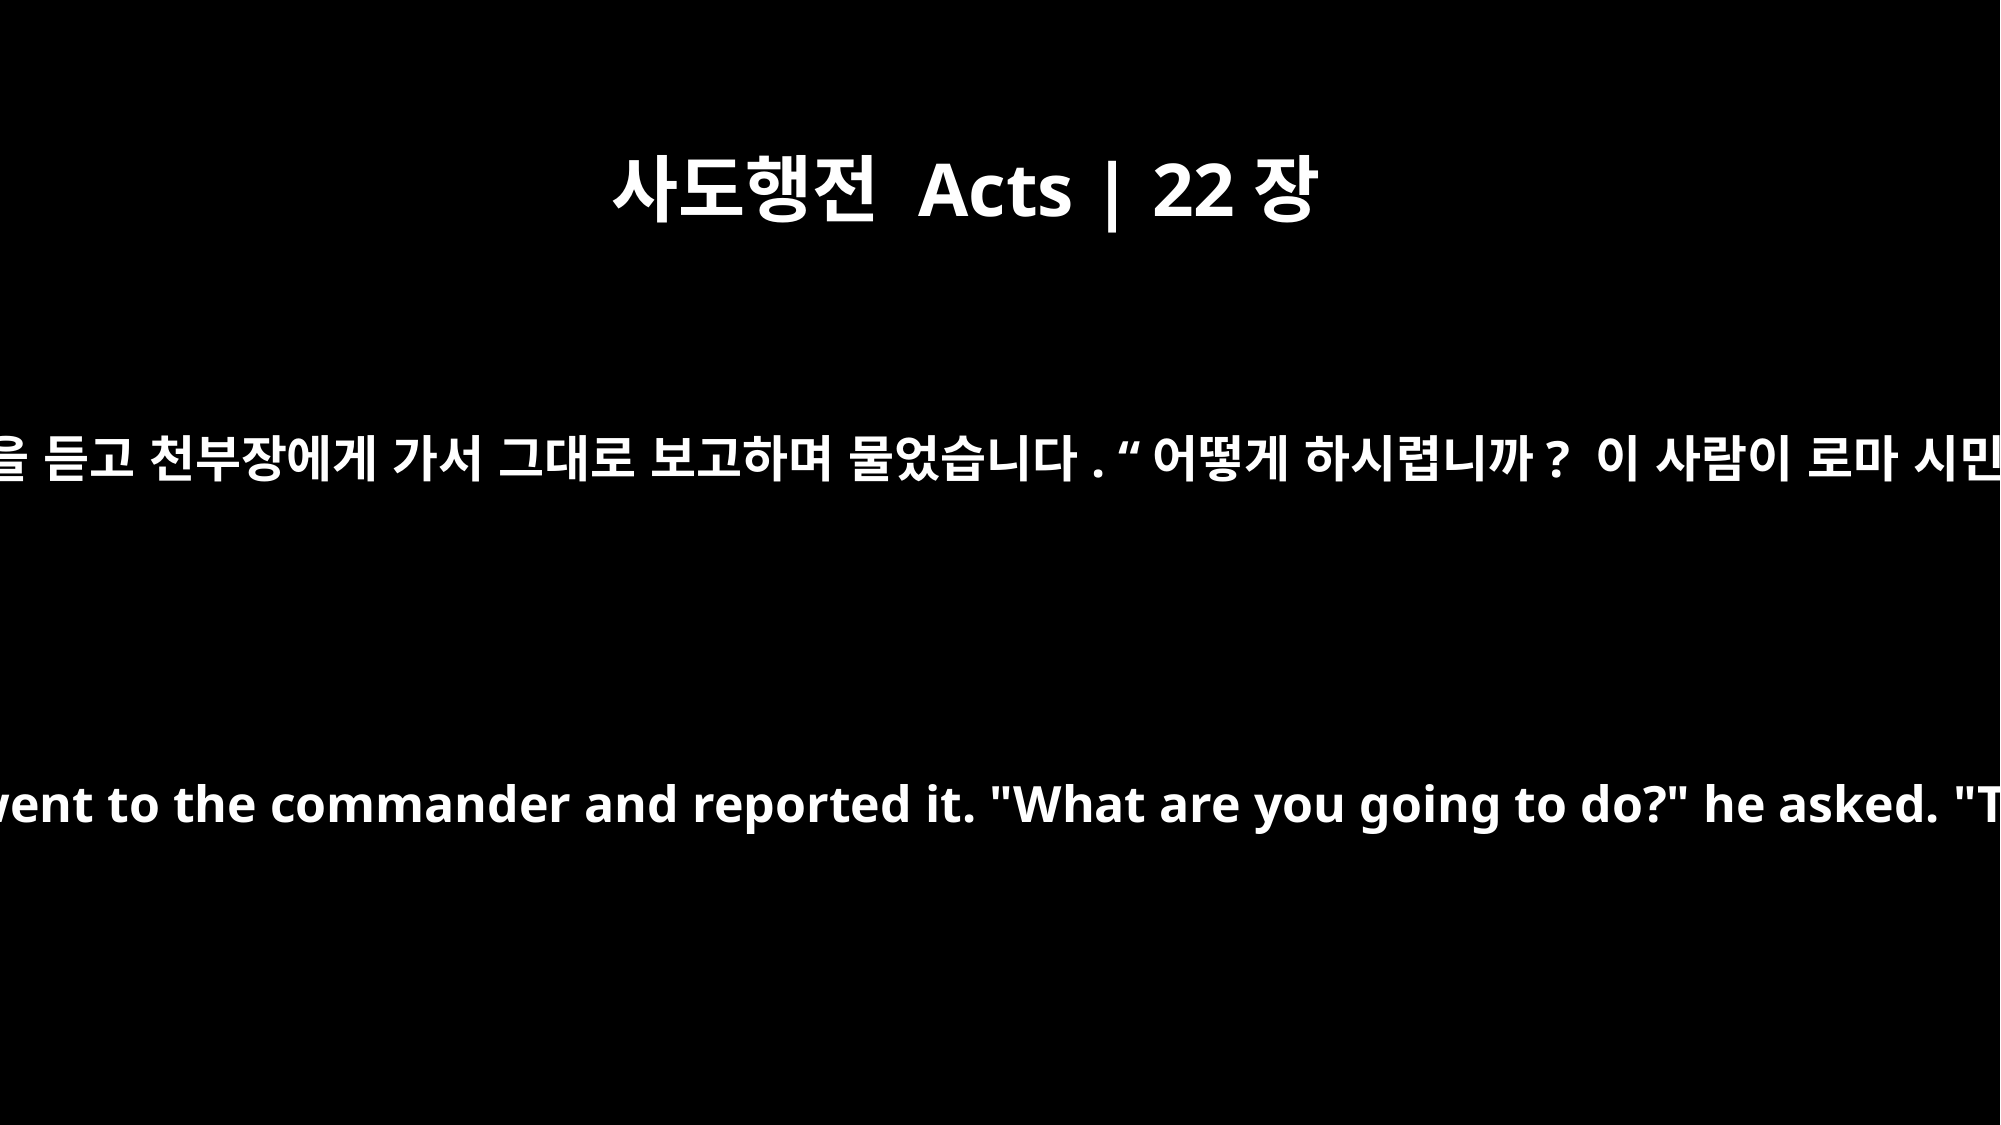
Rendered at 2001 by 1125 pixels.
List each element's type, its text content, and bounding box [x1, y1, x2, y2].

text_box 26 백부장은 이 말을 듣고 천부장에게 가서 그대로 보고하며 물었습니다. “어떻게 하시렵니까? 이 사람이 로마 시민이랍니다.” [0, 359, 2000, 495]
text_box 사도행전 Acts | 22장 [596, 136, 1336, 239]
text_box When the centurion heard this, he went to the commander and reported it. "What are you going to do?" he asked. "This man is a Roman citizen." [0, 764, 2000, 840]
